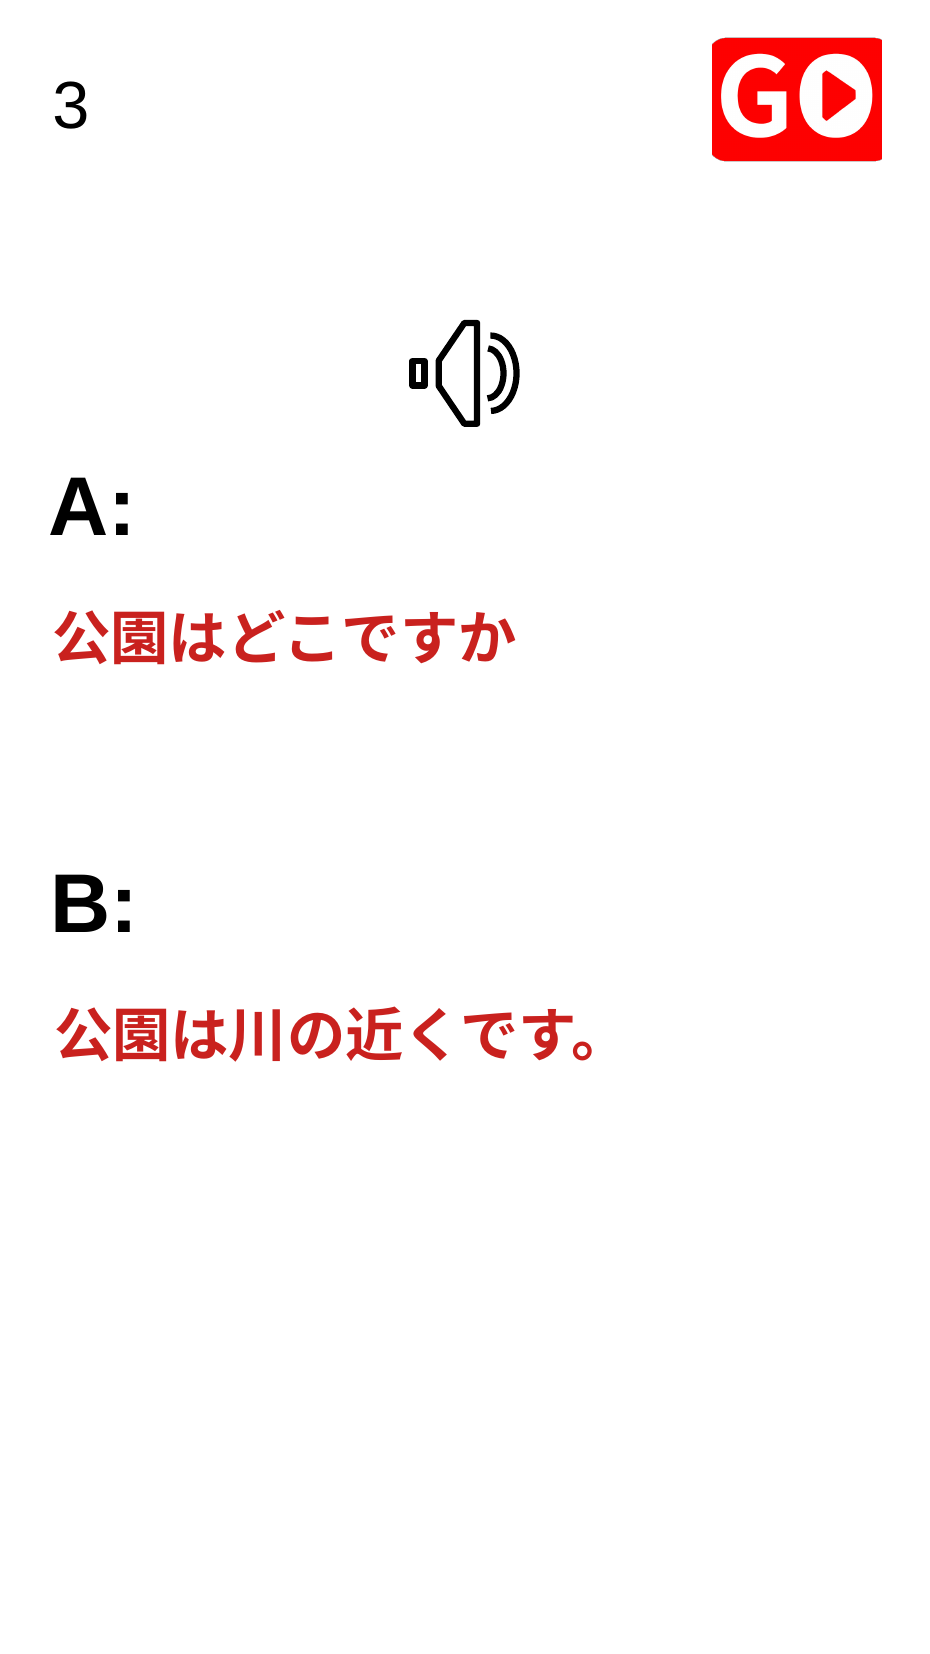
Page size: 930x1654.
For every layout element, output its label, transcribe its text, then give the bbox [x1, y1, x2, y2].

text_box 公園はどこですか [37, 562, 898, 710]
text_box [359, 271, 570, 476]
picture [712, 37, 882, 162]
text_box B: [35, 825, 190, 974]
text_box 公園は川の近くです。 [39, 959, 900, 1107]
text_box 3 [37, 54, 450, 145]
text_box A: [33, 428, 188, 577]
